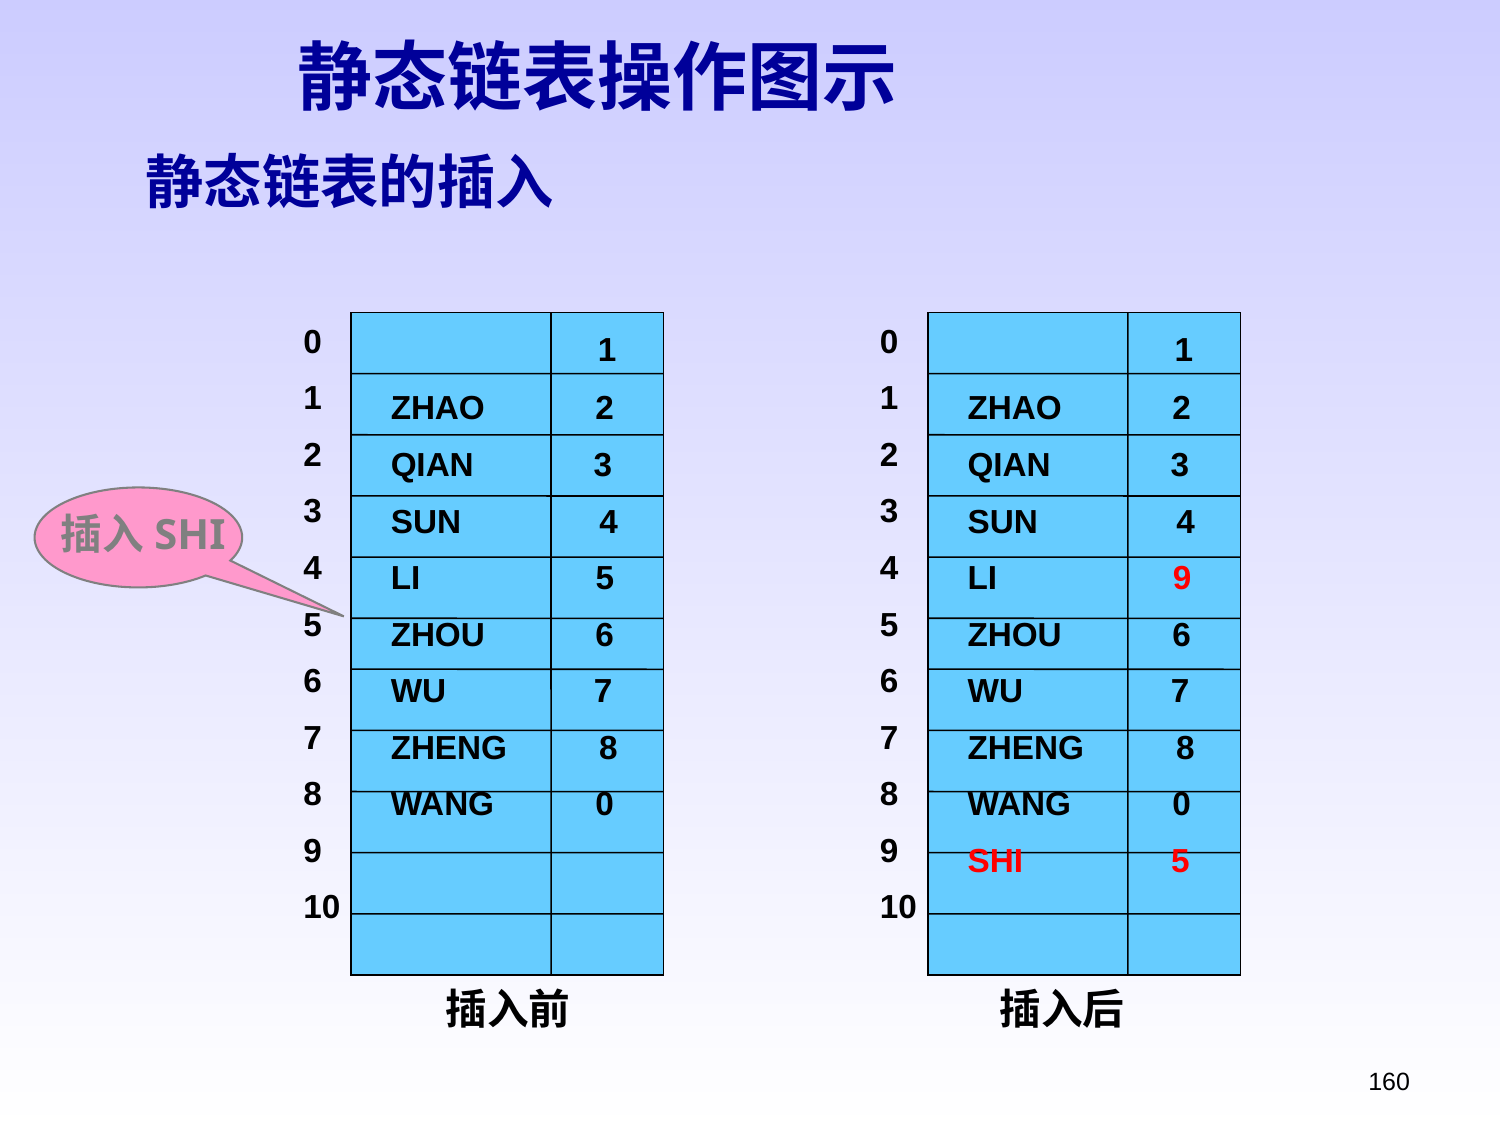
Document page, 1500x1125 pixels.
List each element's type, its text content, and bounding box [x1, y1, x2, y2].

text_box 静态链表的插入 [103, 137, 675, 223]
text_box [34, 487, 266, 588]
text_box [288, 312, 664, 976]
text_box 插入前 [392, 983, 624, 1040]
title 静态链表操作图示 [57, 37, 1138, 113]
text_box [865, 312, 1241, 976]
text_box 插入后 [946, 983, 1235, 1040]
text_box 160 [1074, 1025, 1425, 1104]
